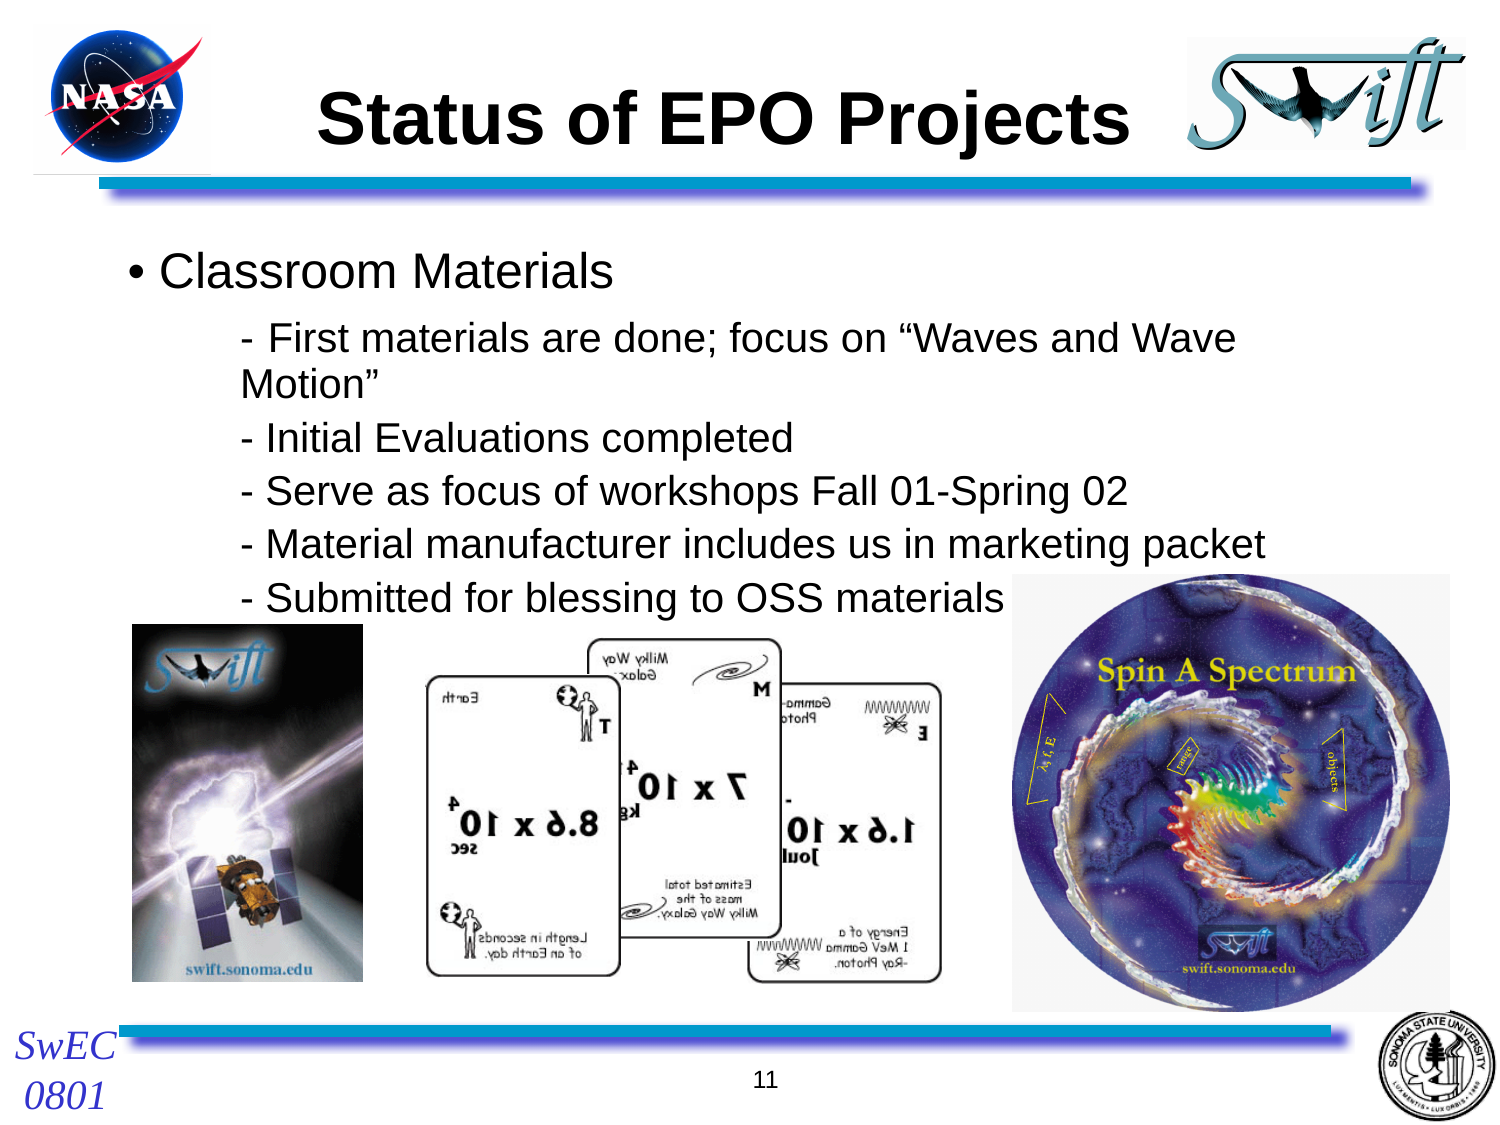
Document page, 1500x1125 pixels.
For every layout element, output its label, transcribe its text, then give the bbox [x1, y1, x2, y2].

picture [424, 637, 950, 991]
picture [33, 24, 211, 177]
picture [1187, 37, 1466, 150]
picture [1012, 574, 1500, 1125]
picture [132, 624, 363, 982]
list • Classroom Materials - First materials are done; focus on “Waves and Wave Motion” - Initial Evaluations completed - Serve as focus of workshops Fall 01-Spring 02 - Material manufacturer includes us in marketing packet - Submitted for blessing to OSS materials review [37, 237, 1375, 925]
title Status of EPO Projects [287, 62, 1163, 150]
